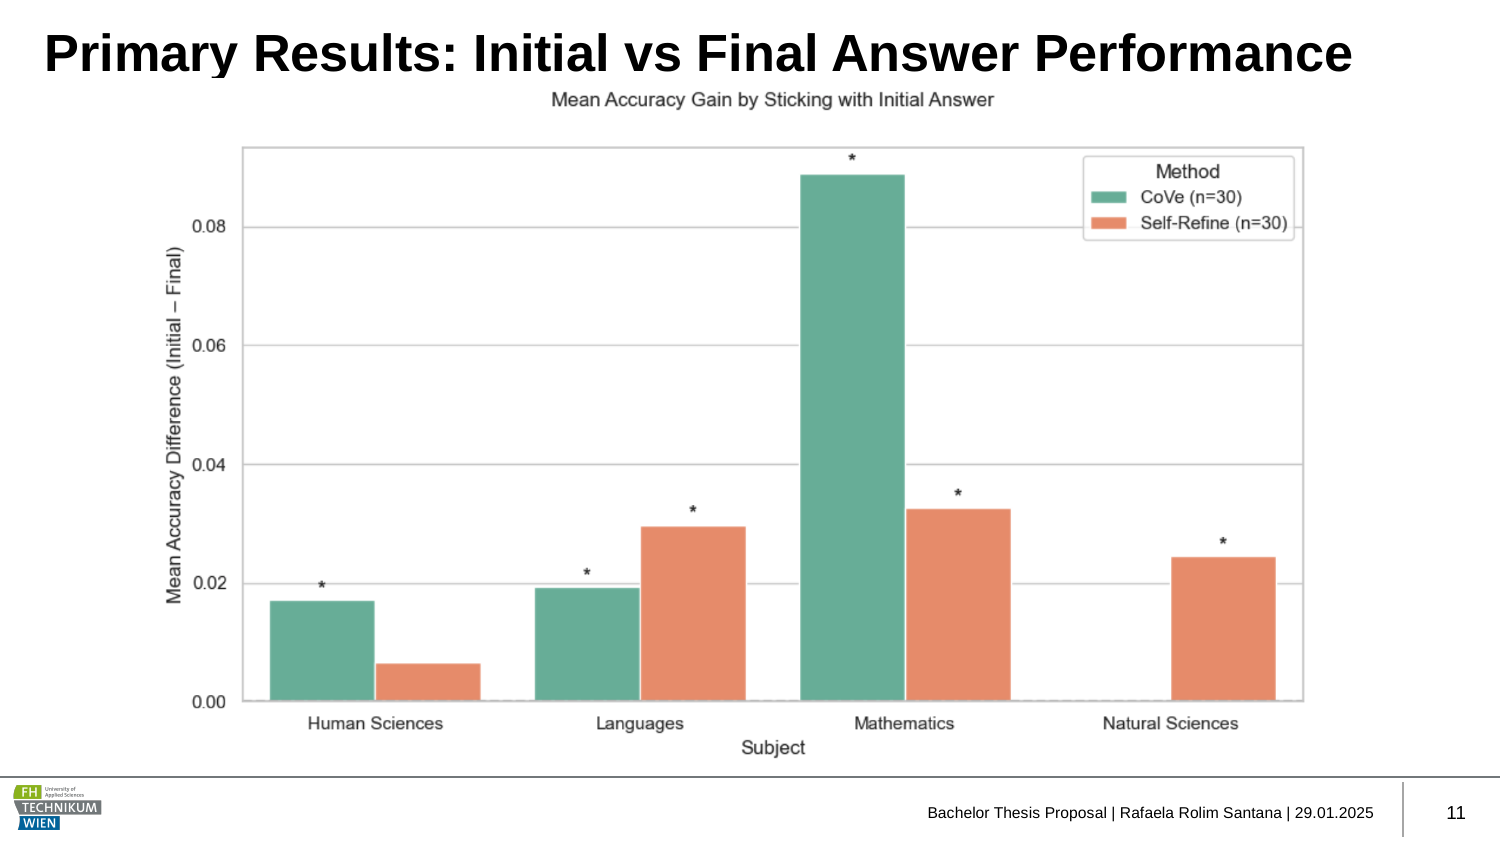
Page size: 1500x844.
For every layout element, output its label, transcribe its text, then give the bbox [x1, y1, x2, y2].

slide_number 11 [1401, 789, 1481, 835]
picture [152, 78, 1346, 766]
footer Bachelor Thesis Proposal | Rafaela Rolim Santana | 29.01.2025 [458, 789, 1389, 835]
picture [0, 771, 115, 844]
title Primary Results: Initial vs Final Answer Performance [29, 18, 1469, 91]
